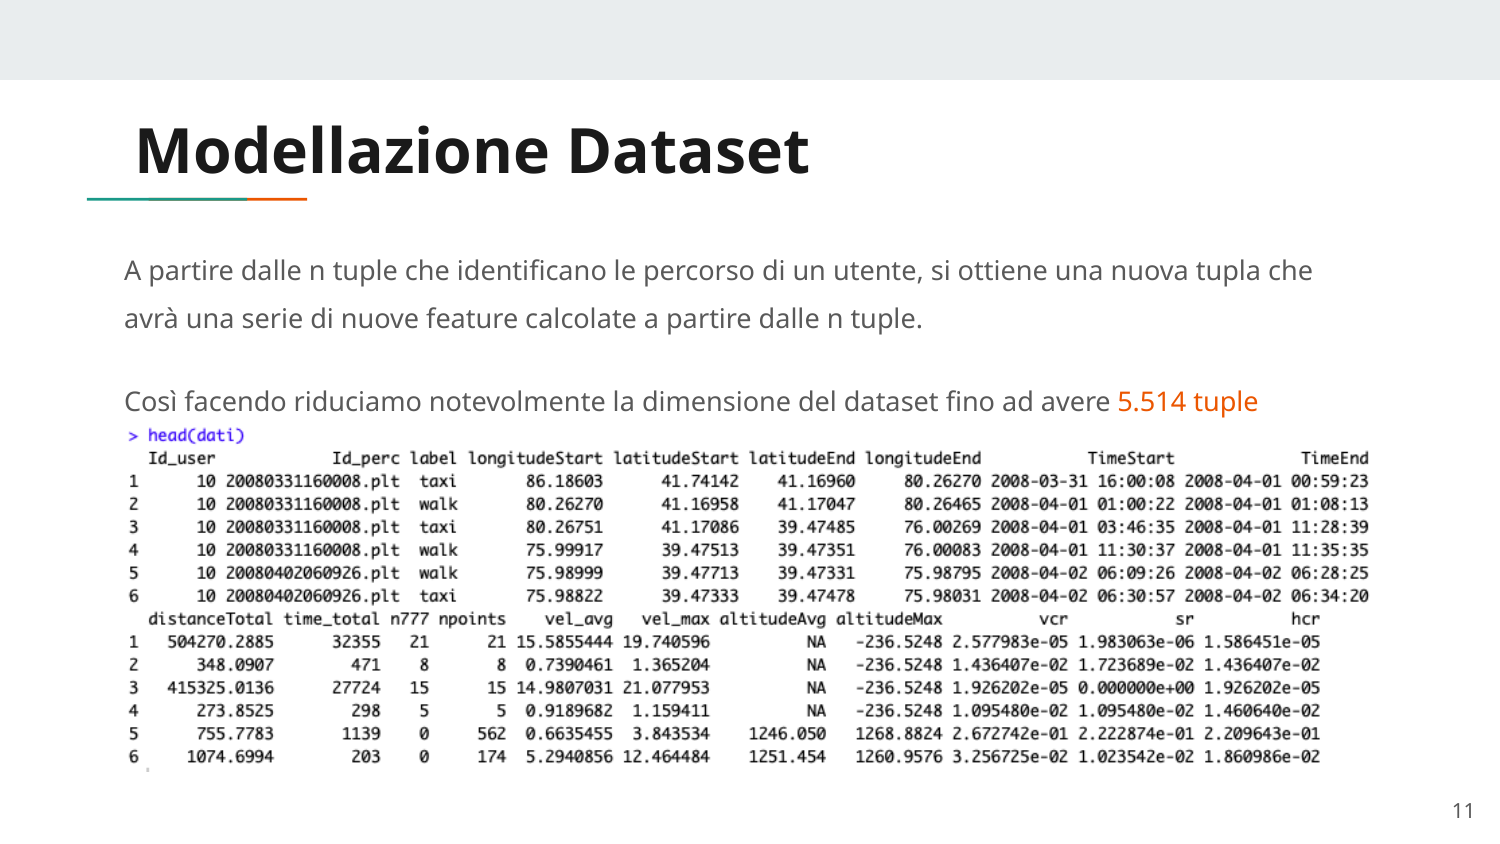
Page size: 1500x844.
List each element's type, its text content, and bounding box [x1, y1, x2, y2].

picture [121, 425, 1379, 772]
subtitle A partire dalle n tuple che identificano le percorso di un utente, si ottiene una nuova tupla che avrà una serie di nuove feature calcolate a partire dalle n tuple. Così facendo riduciamo notevolmente la dimensione del dataset fino ad avere 5.514 tuple [109, 221, 1381, 794]
title Modellazione Dataset [119, 96, 1381, 185]
slide_number ‹#› [1400, 779, 1491, 844]
